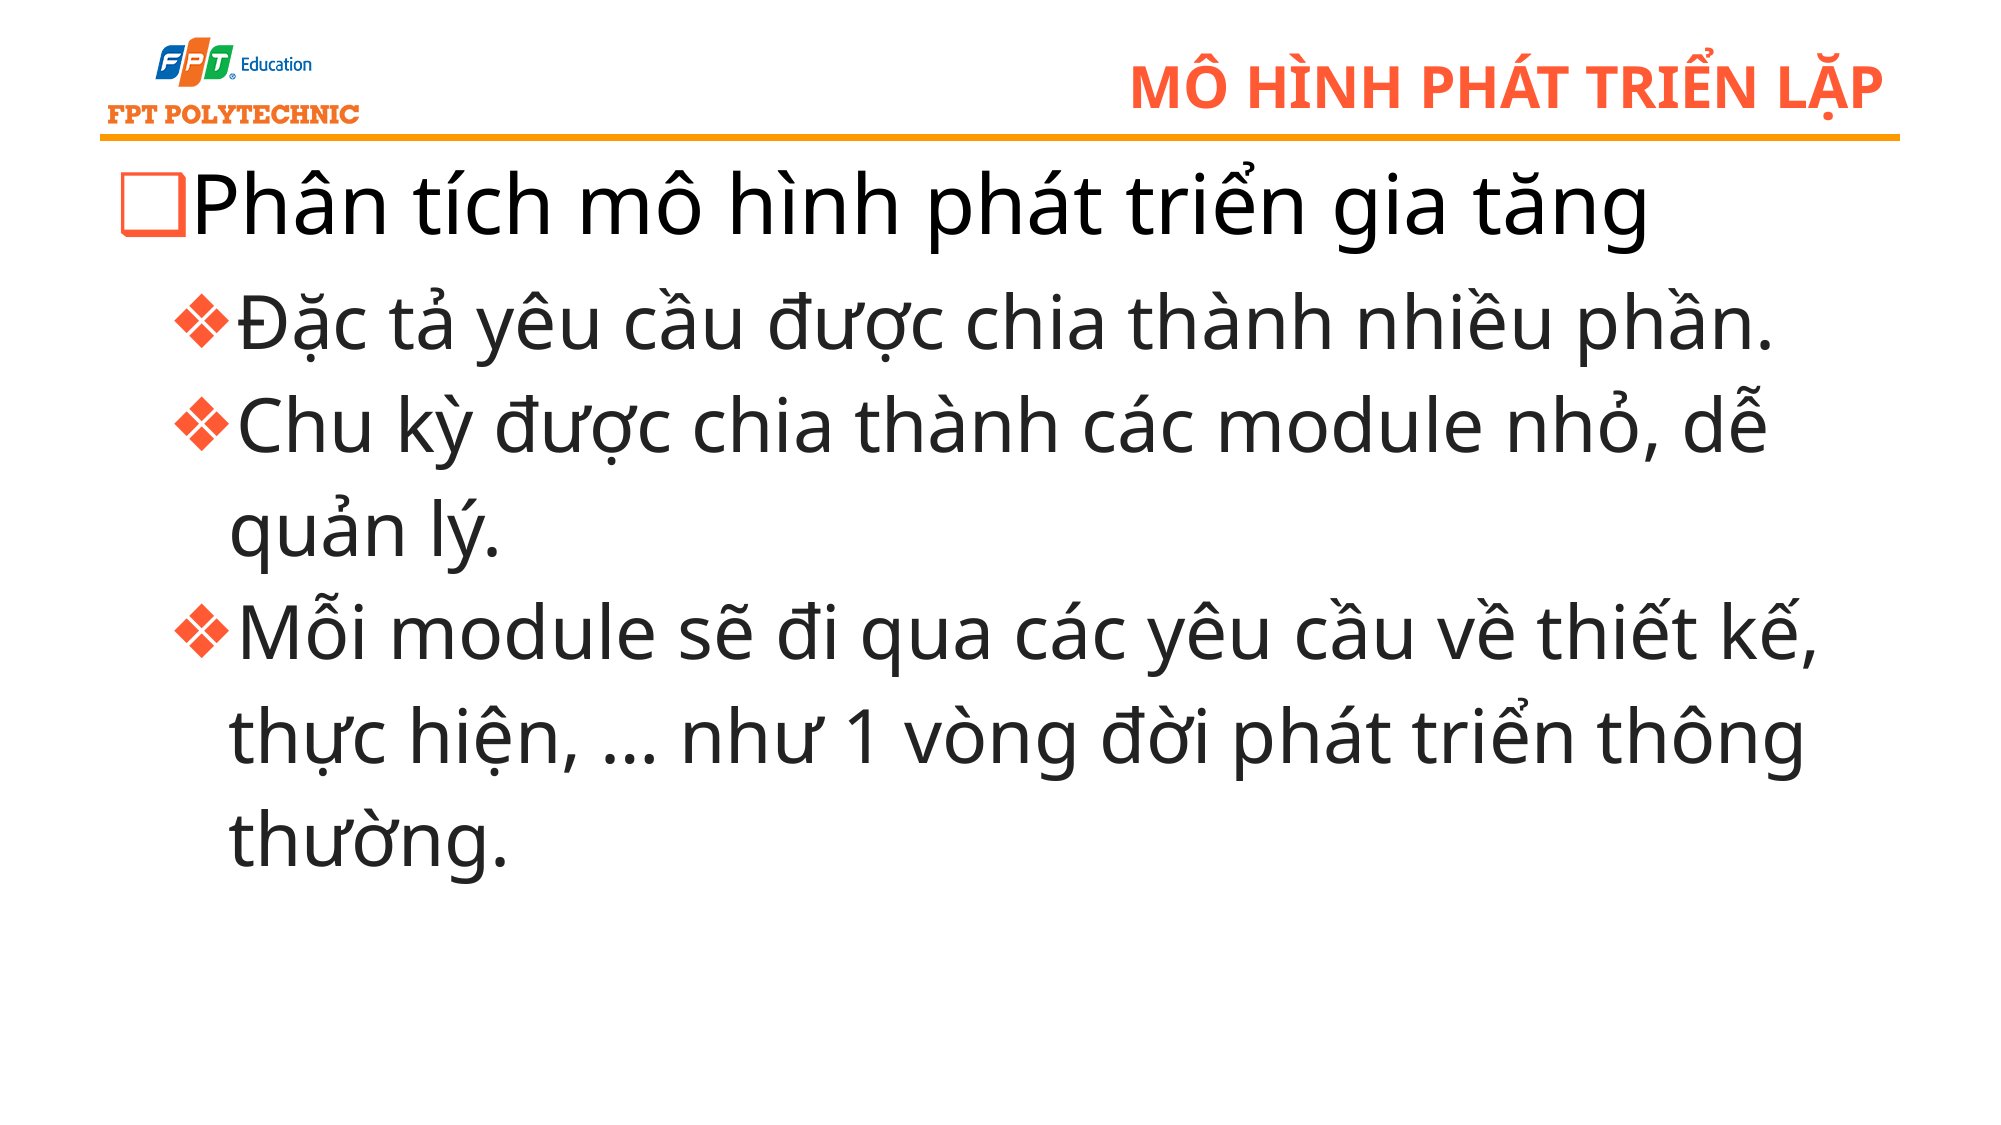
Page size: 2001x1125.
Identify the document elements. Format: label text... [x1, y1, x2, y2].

title Mô hình phát triển lặp [366, 45, 1900, 125]
text_box Phân tích mô hình phát triển gia tăng [101, 136, 1937, 267]
picture [99, 25, 367, 134]
text_box Đặc tả yêu cầu được chia thành nhiều phần. Chu kỳ được chia thành các module nhỏ, dễ quản lý. Mỗi module sẽ đi qua các yêu cầu về thiết kế, thực hiện, … như 1 vòng đời phát triển thông thường. [91, 253, 1900, 898]
